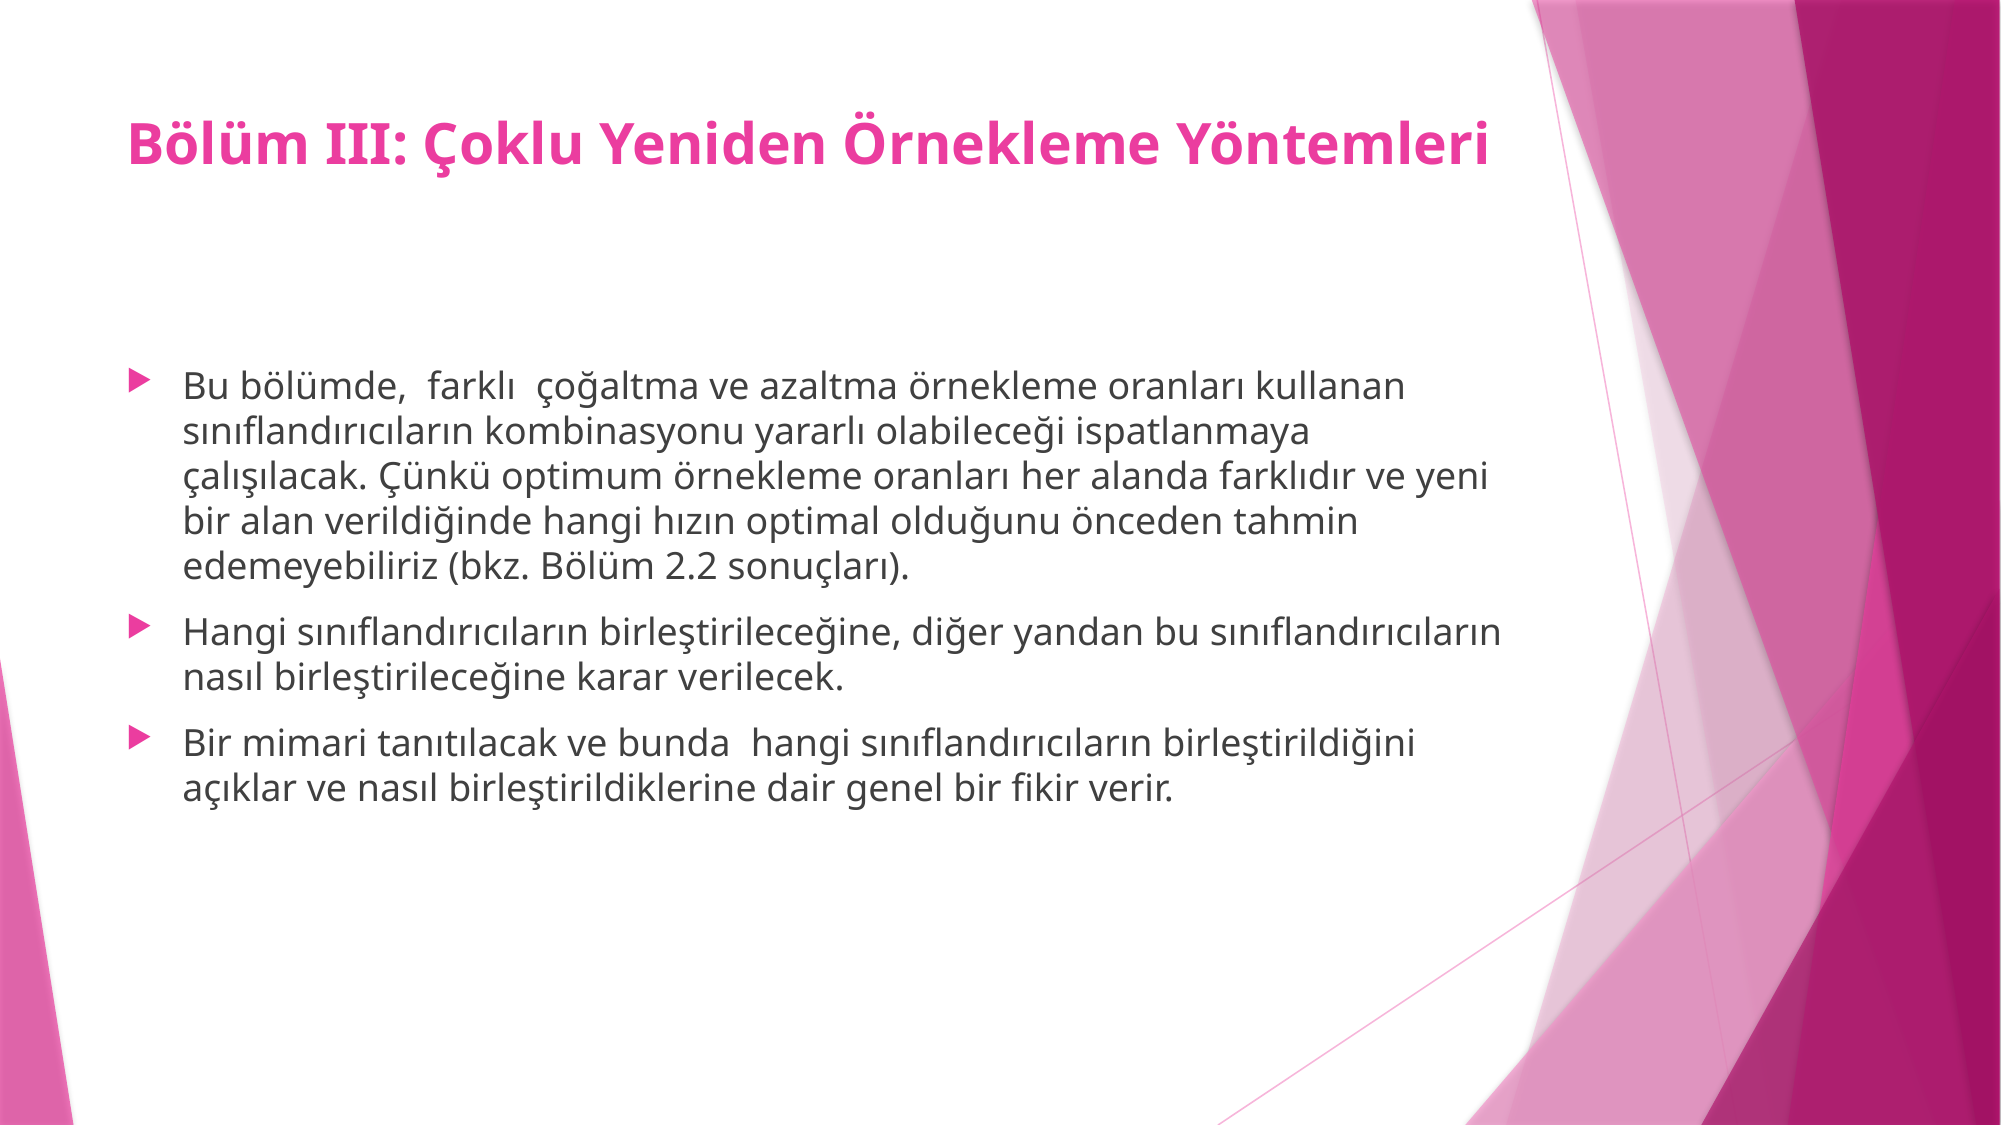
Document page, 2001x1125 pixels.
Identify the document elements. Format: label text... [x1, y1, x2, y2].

list Bu bölümde, farklı çoğaltma ve azaltma örnekleme oranları kullanan sınıflandırıcıların kombinasyonu yararlı olabileceği ispatlanmaya çalışılacak. Çünkü optimum örnekleme oranları her alanda farklıdır ve yeni bir alan verildiğinde hangi hızın optimal olduğunu önceden tahmin edemeyebiliriz (bkz. Bölüm 2.2 sonuçları). Hangi sınıflandırıcıların birleştirileceğine, diğer yandan bu sınıflandırıcıların nasıl birleştirileceğine karar verilecek. Bir mimari tanıtılacak ve bunda hangi sınıflandırıcıların birleştirildiğini açıklar ve nasıl birleştirildiklerine dair genel bir fikir verir. [111, 354, 1522, 992]
title Bölüm III: Çoklu Yeniden Örnekleme Yöntemleri [111, 99, 1522, 317]
